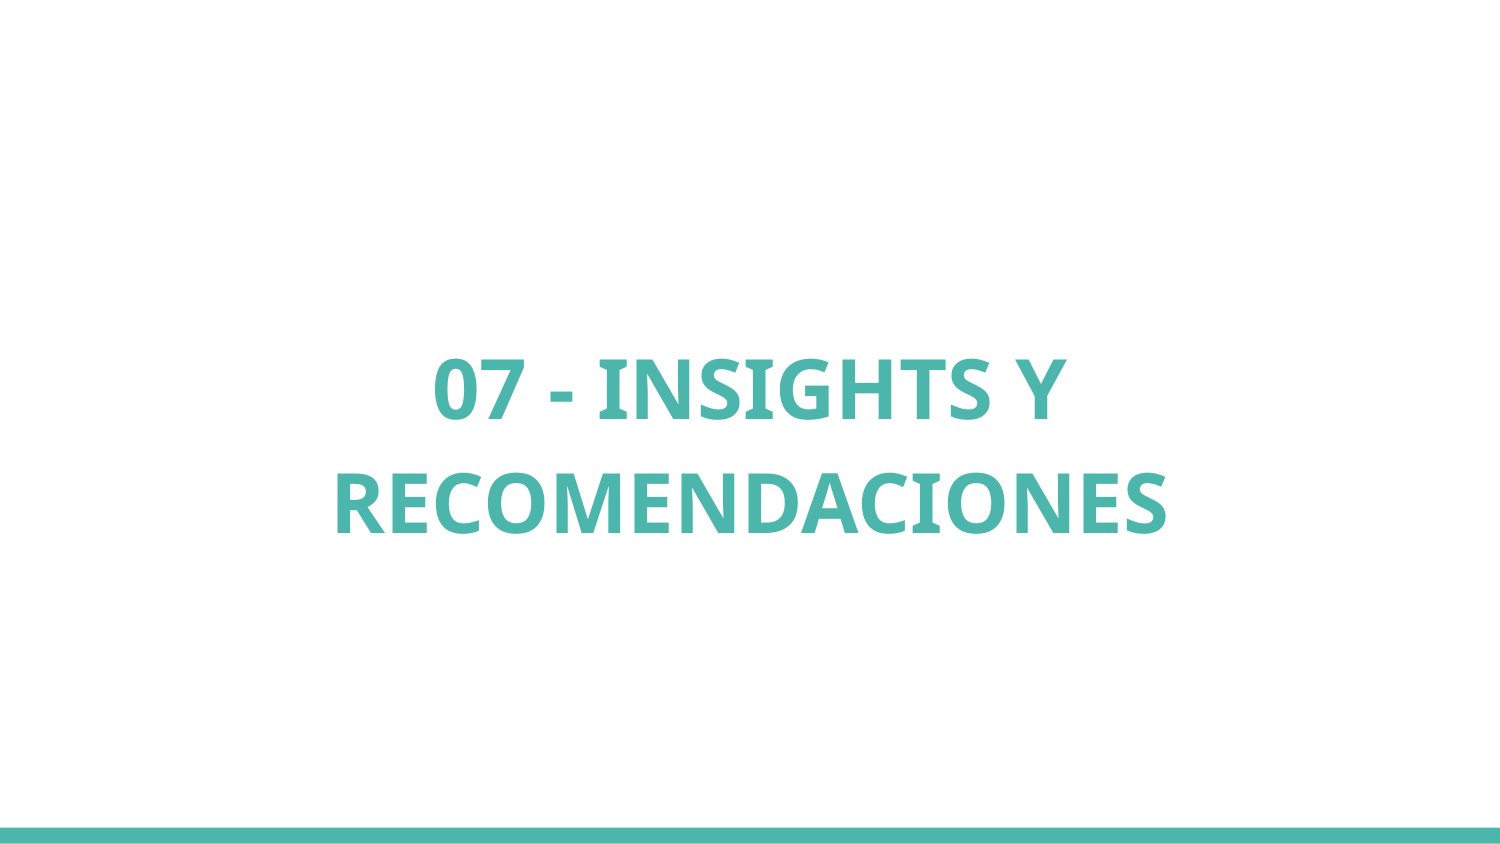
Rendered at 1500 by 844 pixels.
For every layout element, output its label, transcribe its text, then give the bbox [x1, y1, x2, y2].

title 07 - INSIGHTS Y RECOMENDACIONES [51, 305, 1449, 422]
